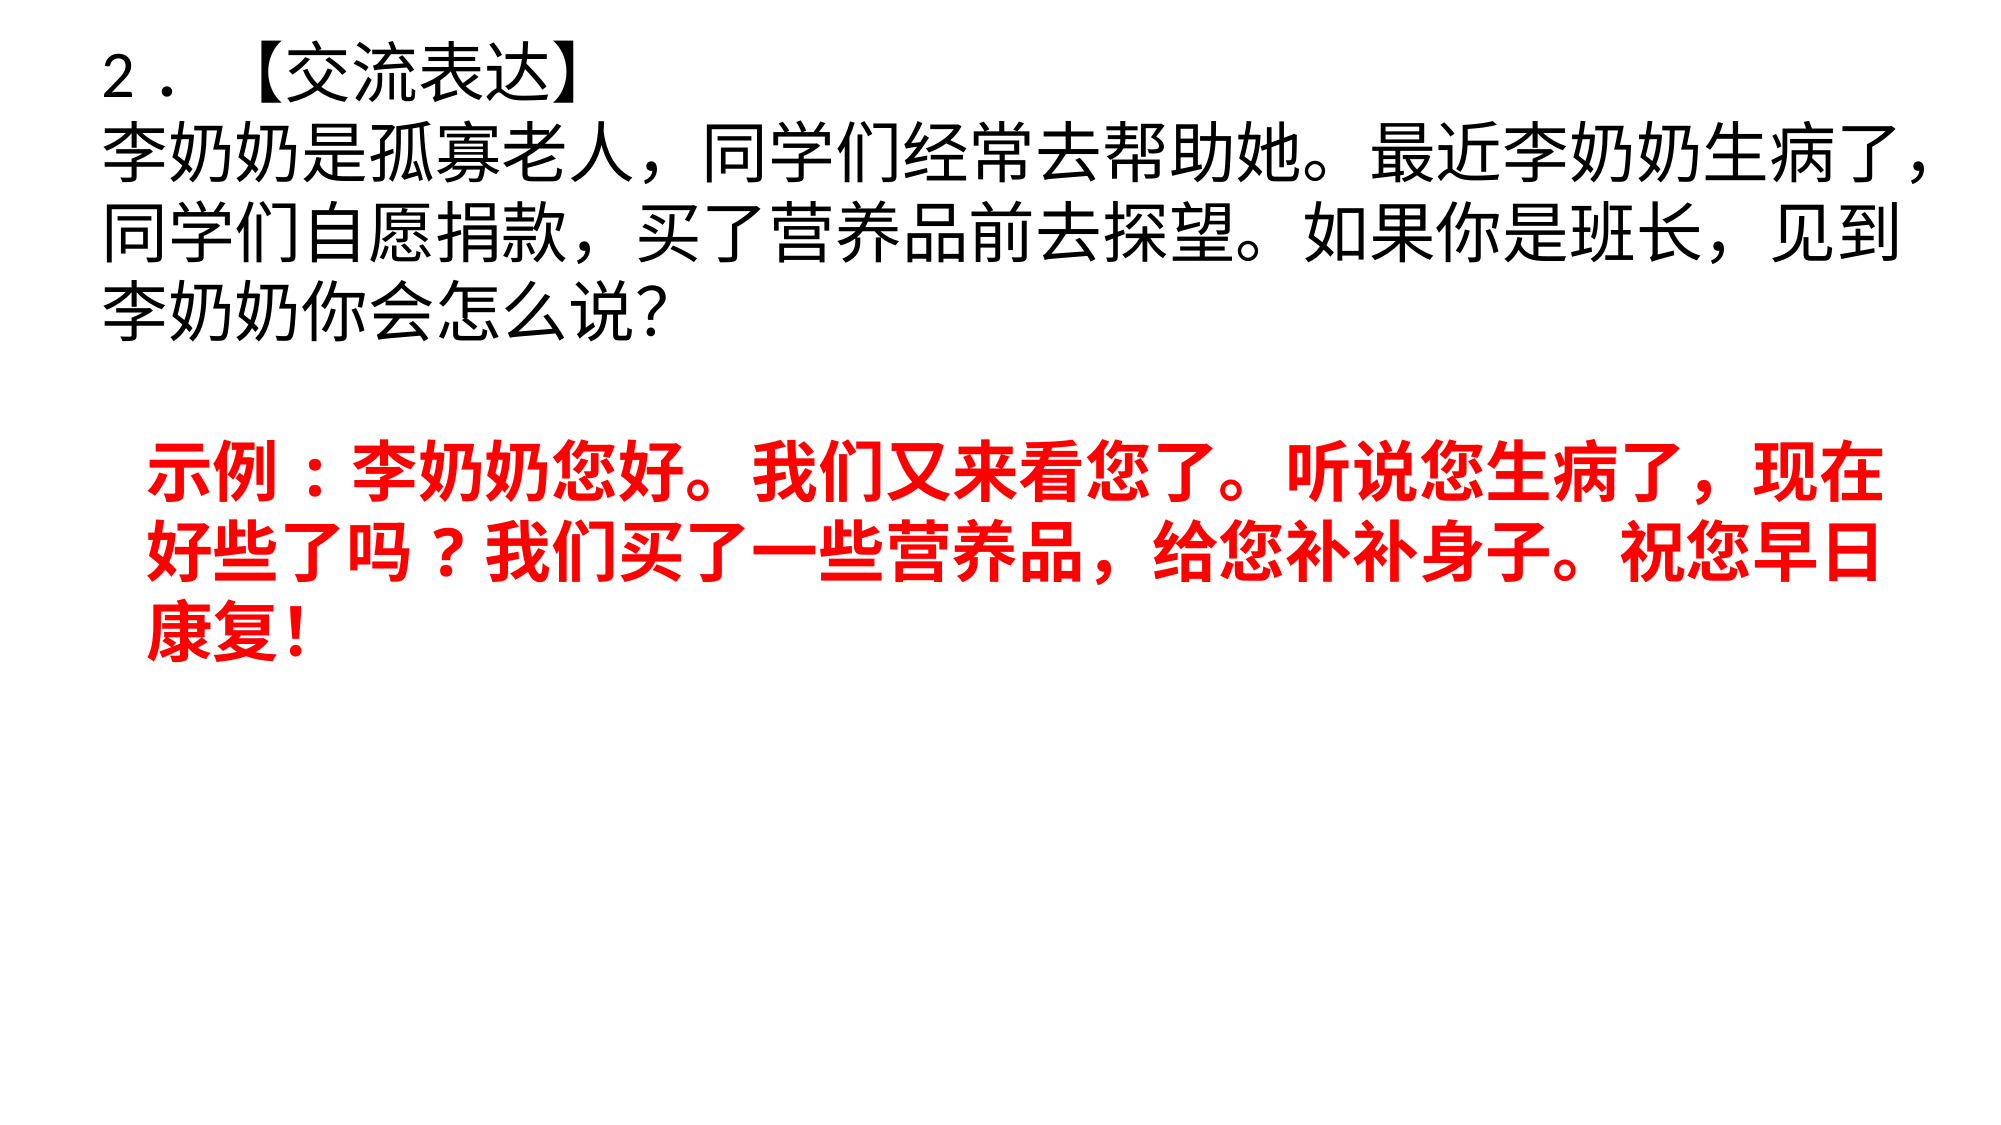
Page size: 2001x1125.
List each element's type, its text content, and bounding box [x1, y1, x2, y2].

text_box 示例:李奶奶您好。我们又来看您了。听说您生病了，现在好些了吗?我们买了一些营养品，给您补补身子。祝您早日康复！ [131, 422, 1963, 639]
text_box 2．【交流表达】 李奶奶是孤寡老人，同学们经常去帮助她。最近李奶奶生病了，同学们自愿捐款，买了营养品前去探望。如果你是班长，见到李奶奶你会怎么说？ [86, 23, 1963, 684]
